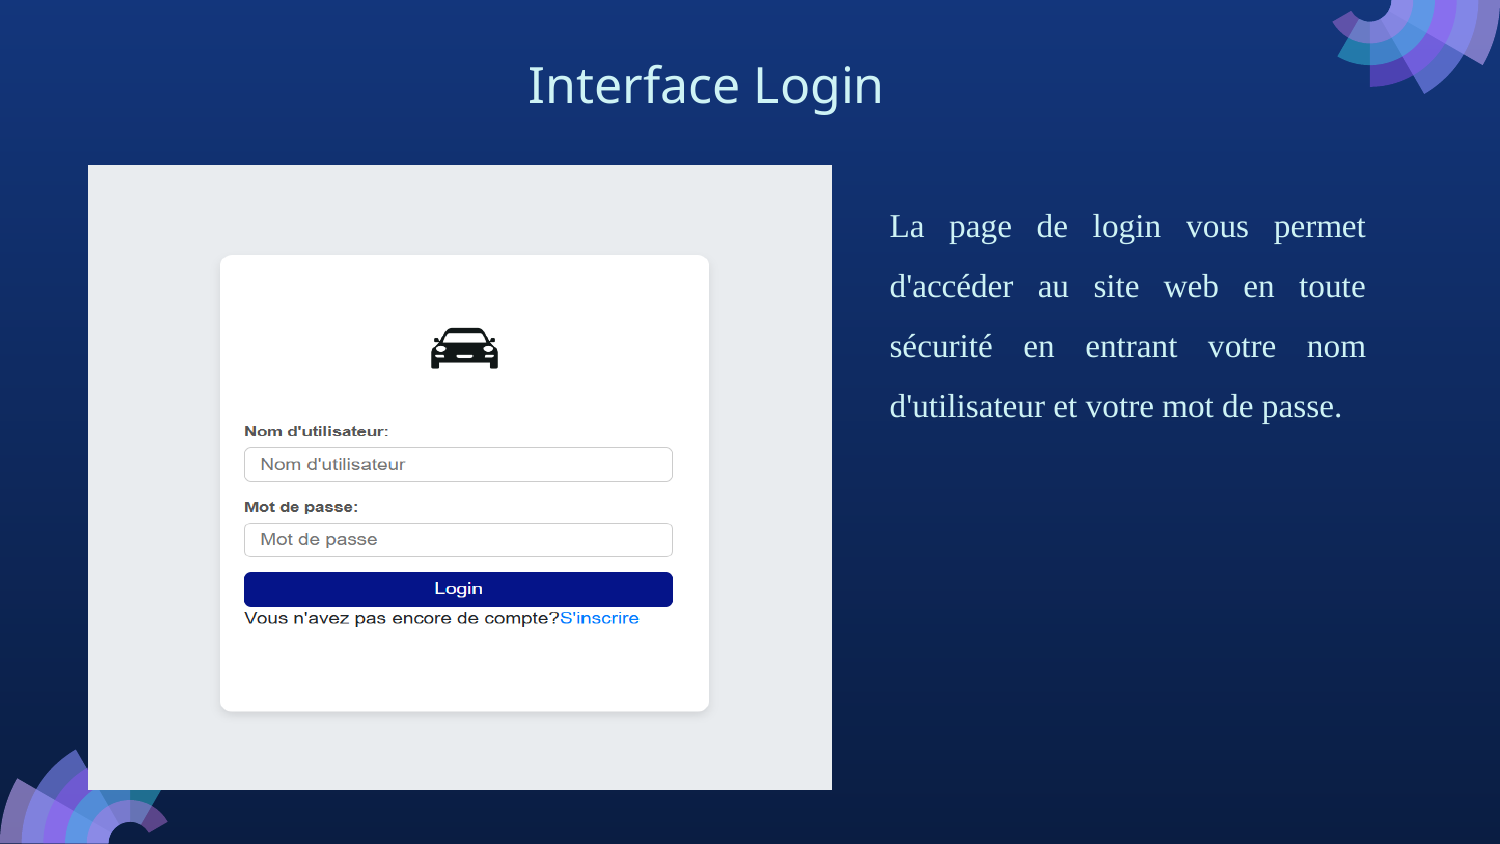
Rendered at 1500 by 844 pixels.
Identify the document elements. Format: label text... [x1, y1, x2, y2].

text_box Interface Login [513, 0, 1021, 128]
text_box La page de login vous permet d'accéder au site web en toute sécurité en entrant votre nom d'utilisateur et votre mot de passe. [874, 226, 1382, 439]
title [118, 88, 1382, 302]
picture [88, 164, 833, 791]
